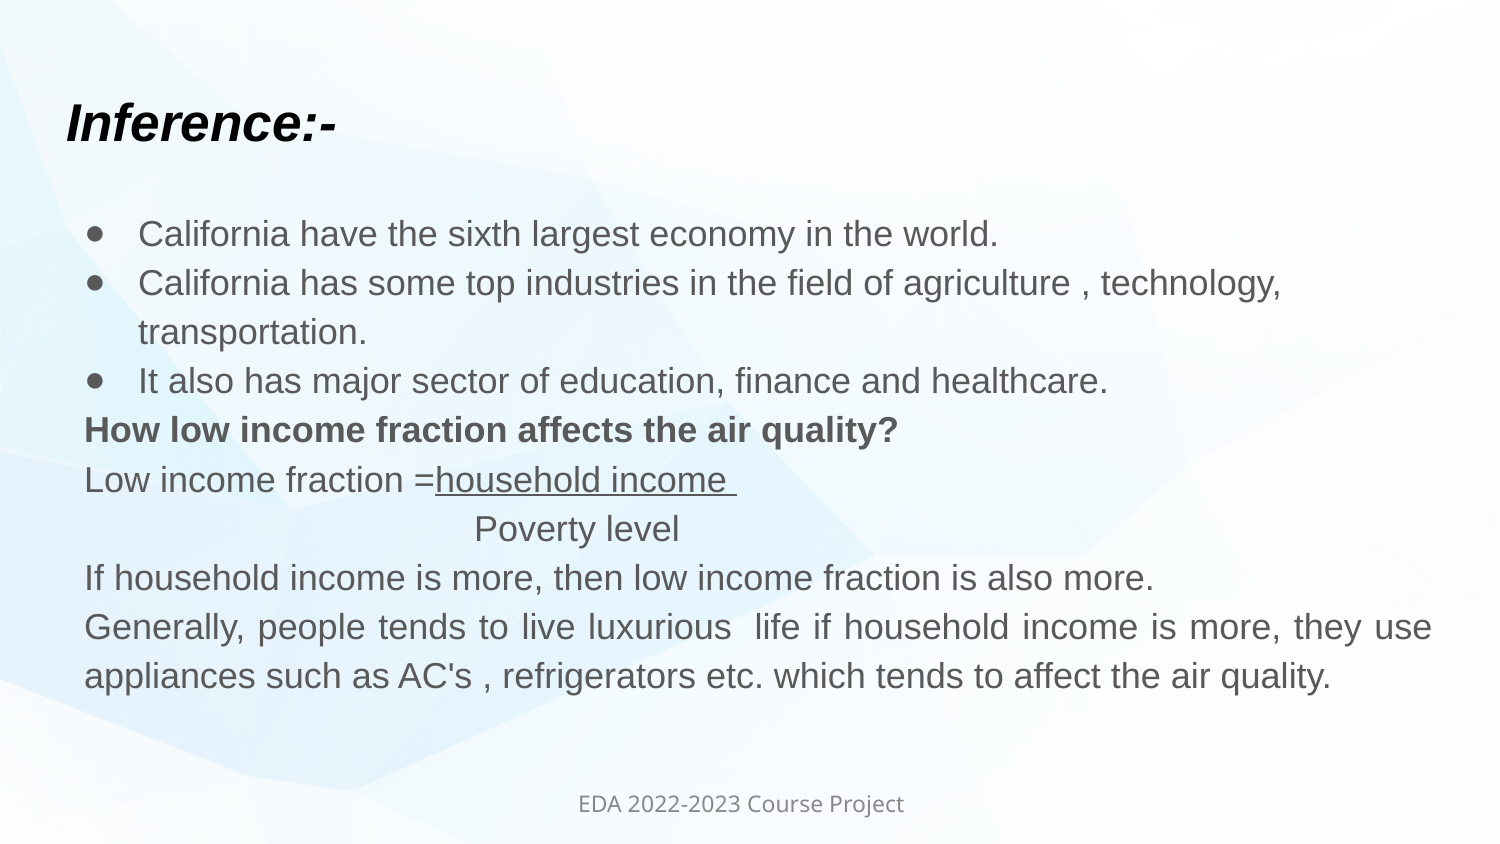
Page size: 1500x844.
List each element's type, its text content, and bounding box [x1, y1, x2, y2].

list California have the sixth largest economy in the world. California has some top industries in the field of agriculture , technology, transportation. It also has major sector of education, finance and healthcare. How low income fraction affects the air quality? Low income fraction =household income Poverty level If household income is more, then low income fraction is also more. Generally, people tends to live luxurious life if household income is more, they use appliances such as AC's , refrigerators etc. which tends to affect the air quality. [51, 189, 1449, 750]
title Inference:- [51, 72, 1449, 167]
